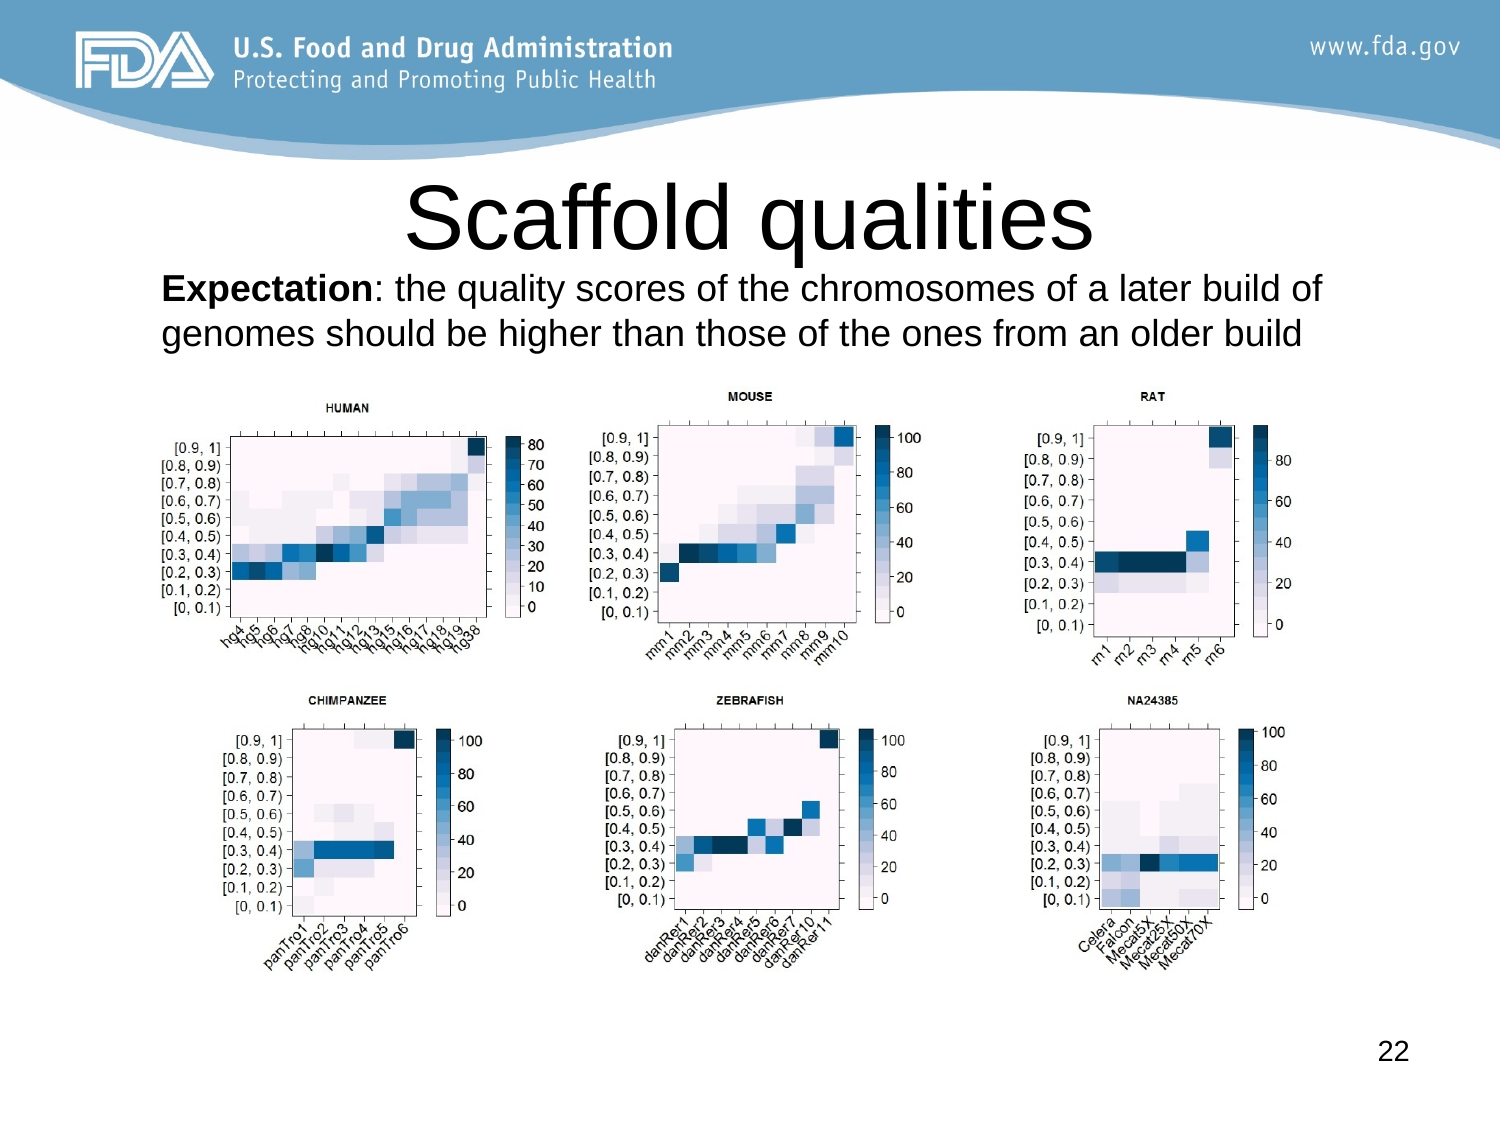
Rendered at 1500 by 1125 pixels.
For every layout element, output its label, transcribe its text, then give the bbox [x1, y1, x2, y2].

text_box Expectation: the quality scores of the chromosomes of a later build of genomes should be higher than those of the ones from an older build [146, 256, 1388, 361]
slide_number 22 [1074, 1024, 1425, 1103]
picture [0, 0, 1500, 160]
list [146, 386, 1354, 993]
title Scaffold qualities [99, 137, 1400, 288]
